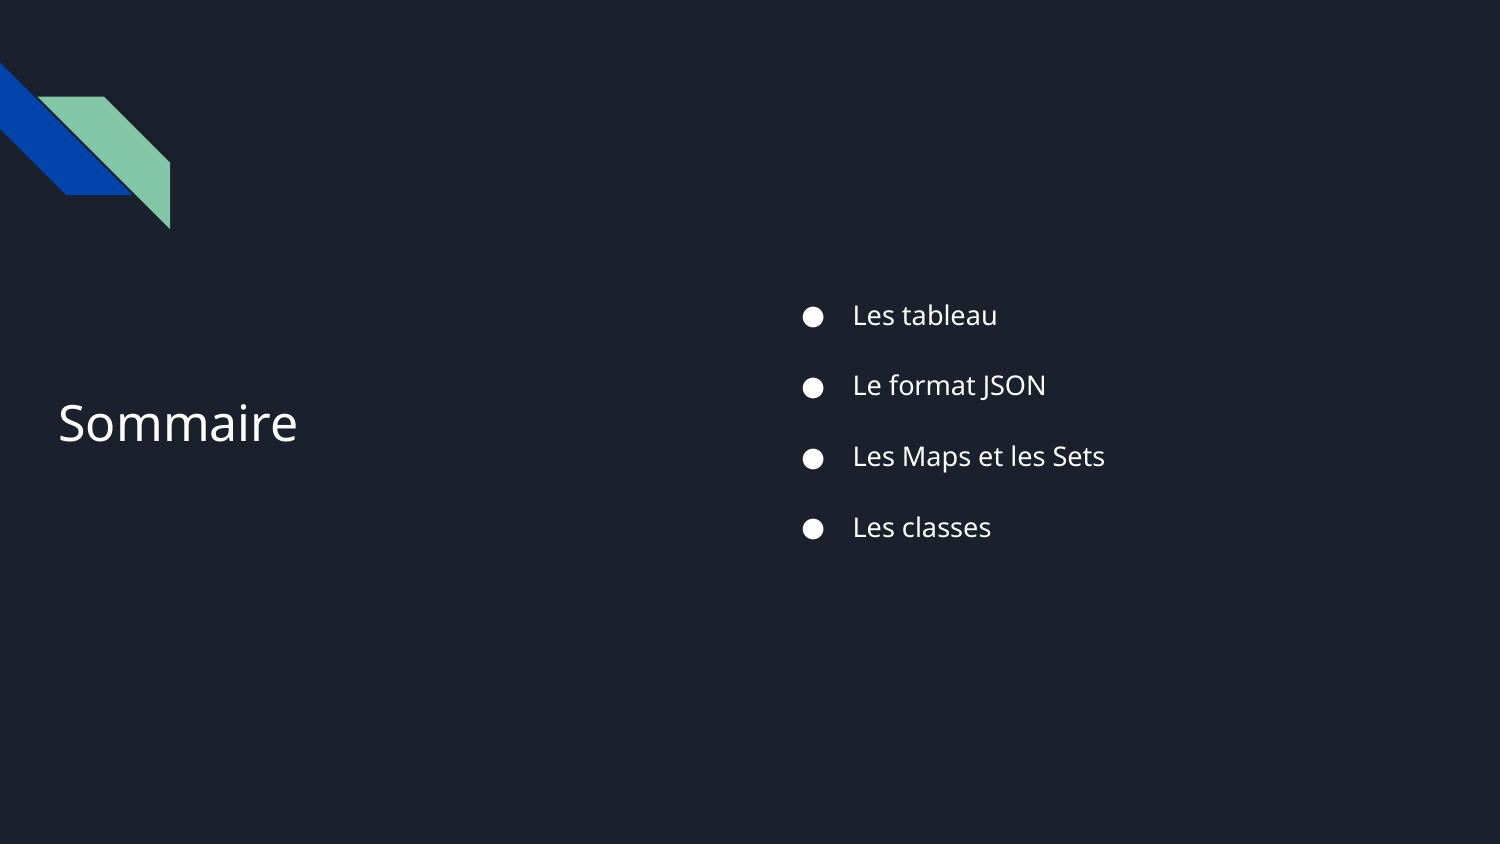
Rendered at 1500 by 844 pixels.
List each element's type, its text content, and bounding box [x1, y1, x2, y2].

list Les tableau Le format JSON Les Maps et les Sets Les classes [762, 278, 1366, 715]
title Sommaire [43, 281, 708, 562]
